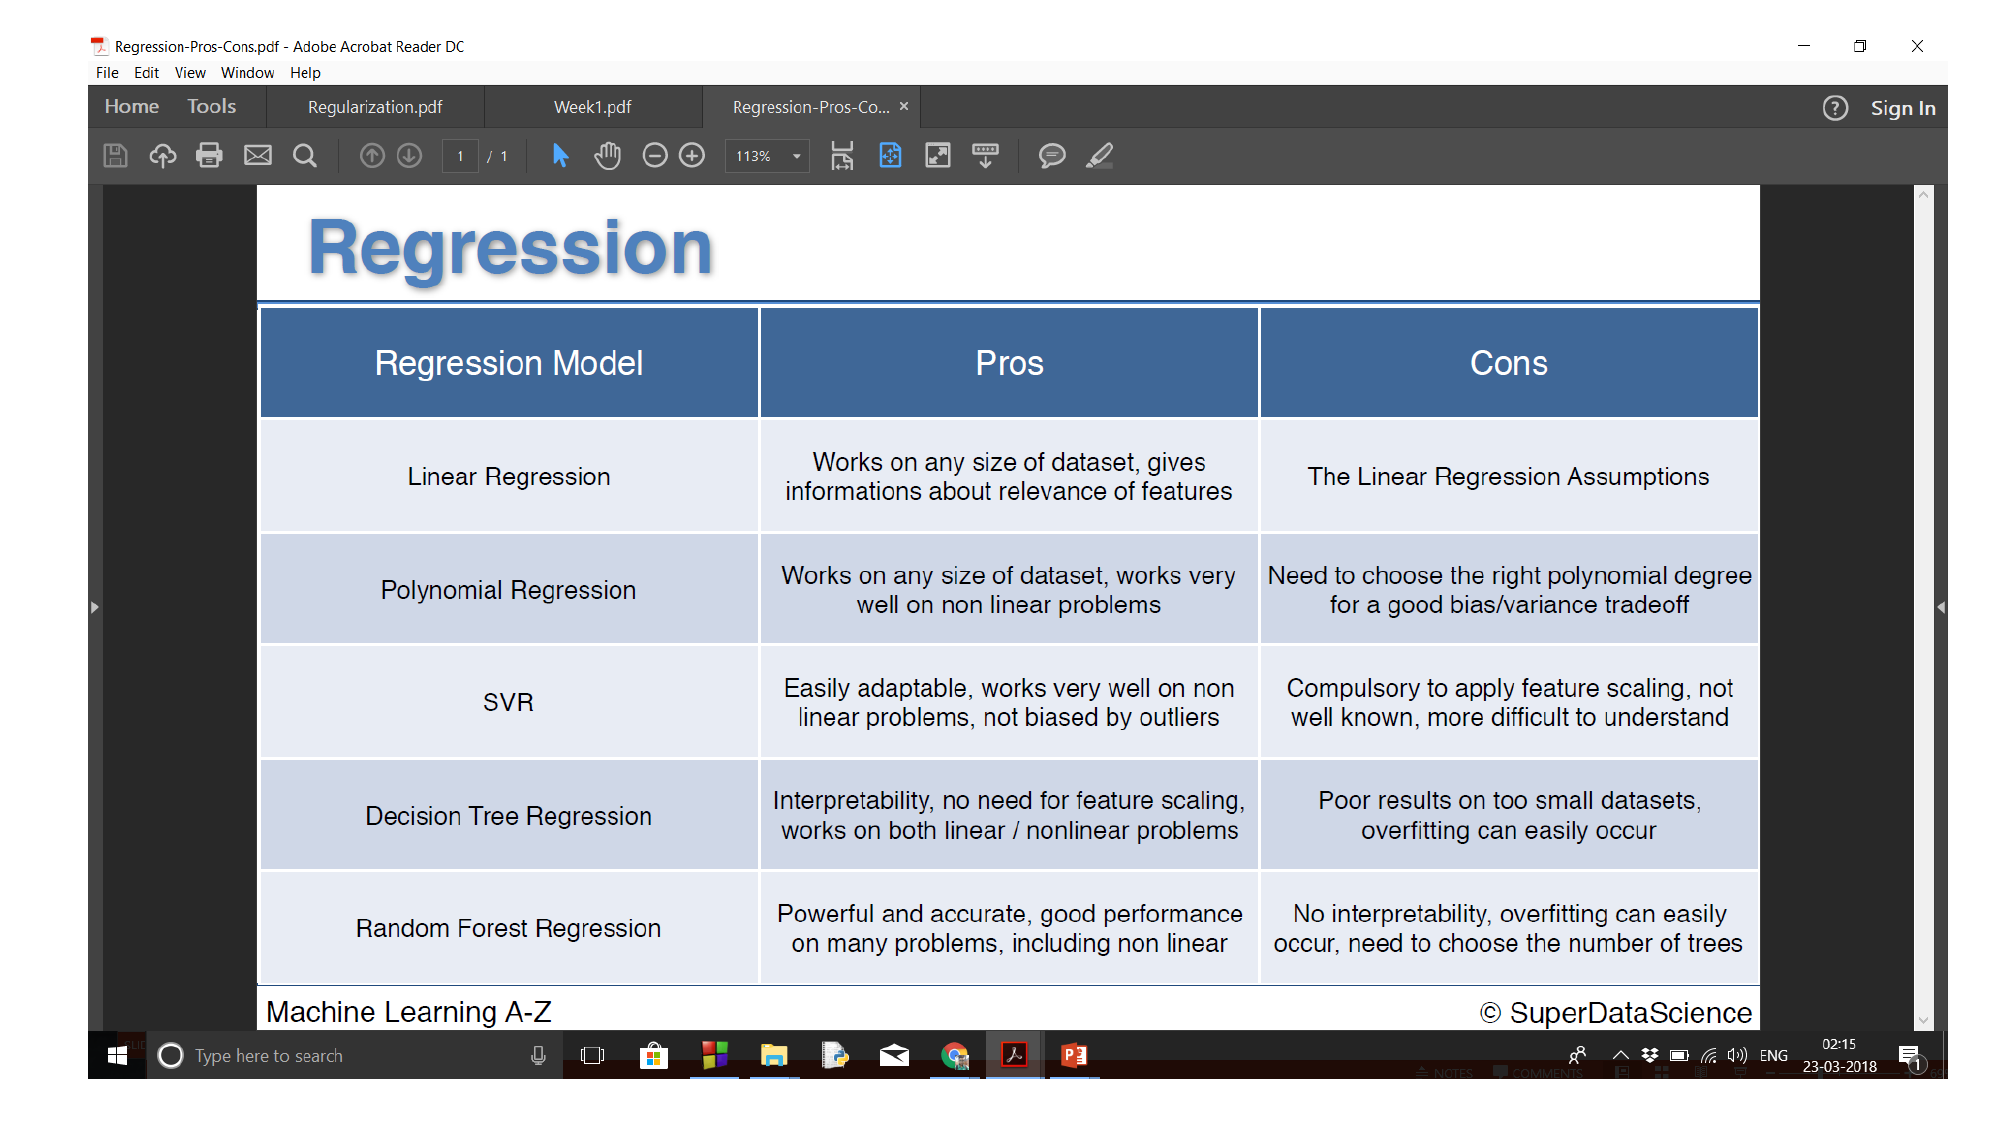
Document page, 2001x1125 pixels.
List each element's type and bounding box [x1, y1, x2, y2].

list [88, 32, 1948, 1079]
